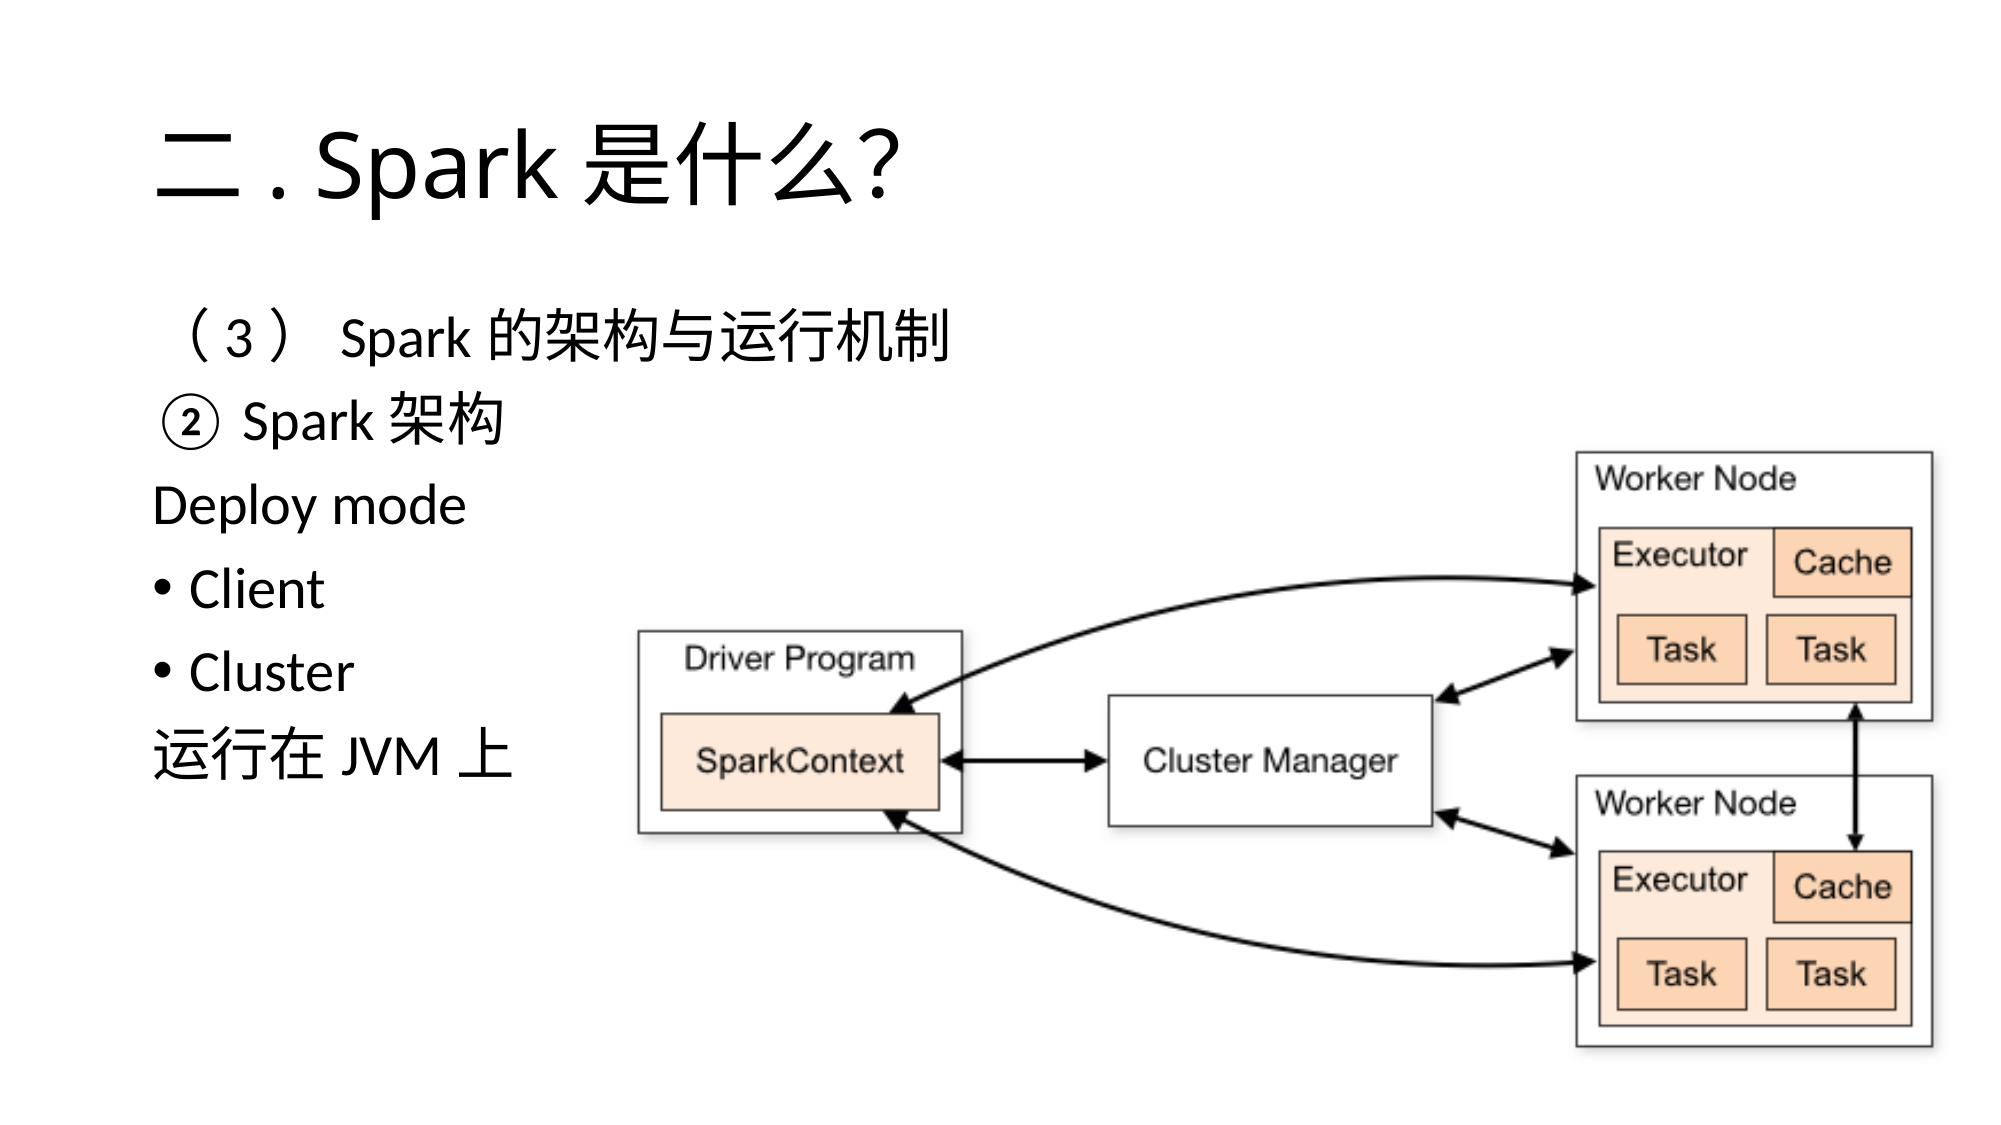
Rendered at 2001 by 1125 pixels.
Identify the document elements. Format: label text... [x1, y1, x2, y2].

list （3）Spark的架构与运行机制 ② Spark架构 Deploy mode Client Cluster 运行在JVM上 [137, 299, 1863, 1014]
title 二. Spark是什么？ [137, 59, 1863, 278]
picture [606, 422, 1973, 1078]
